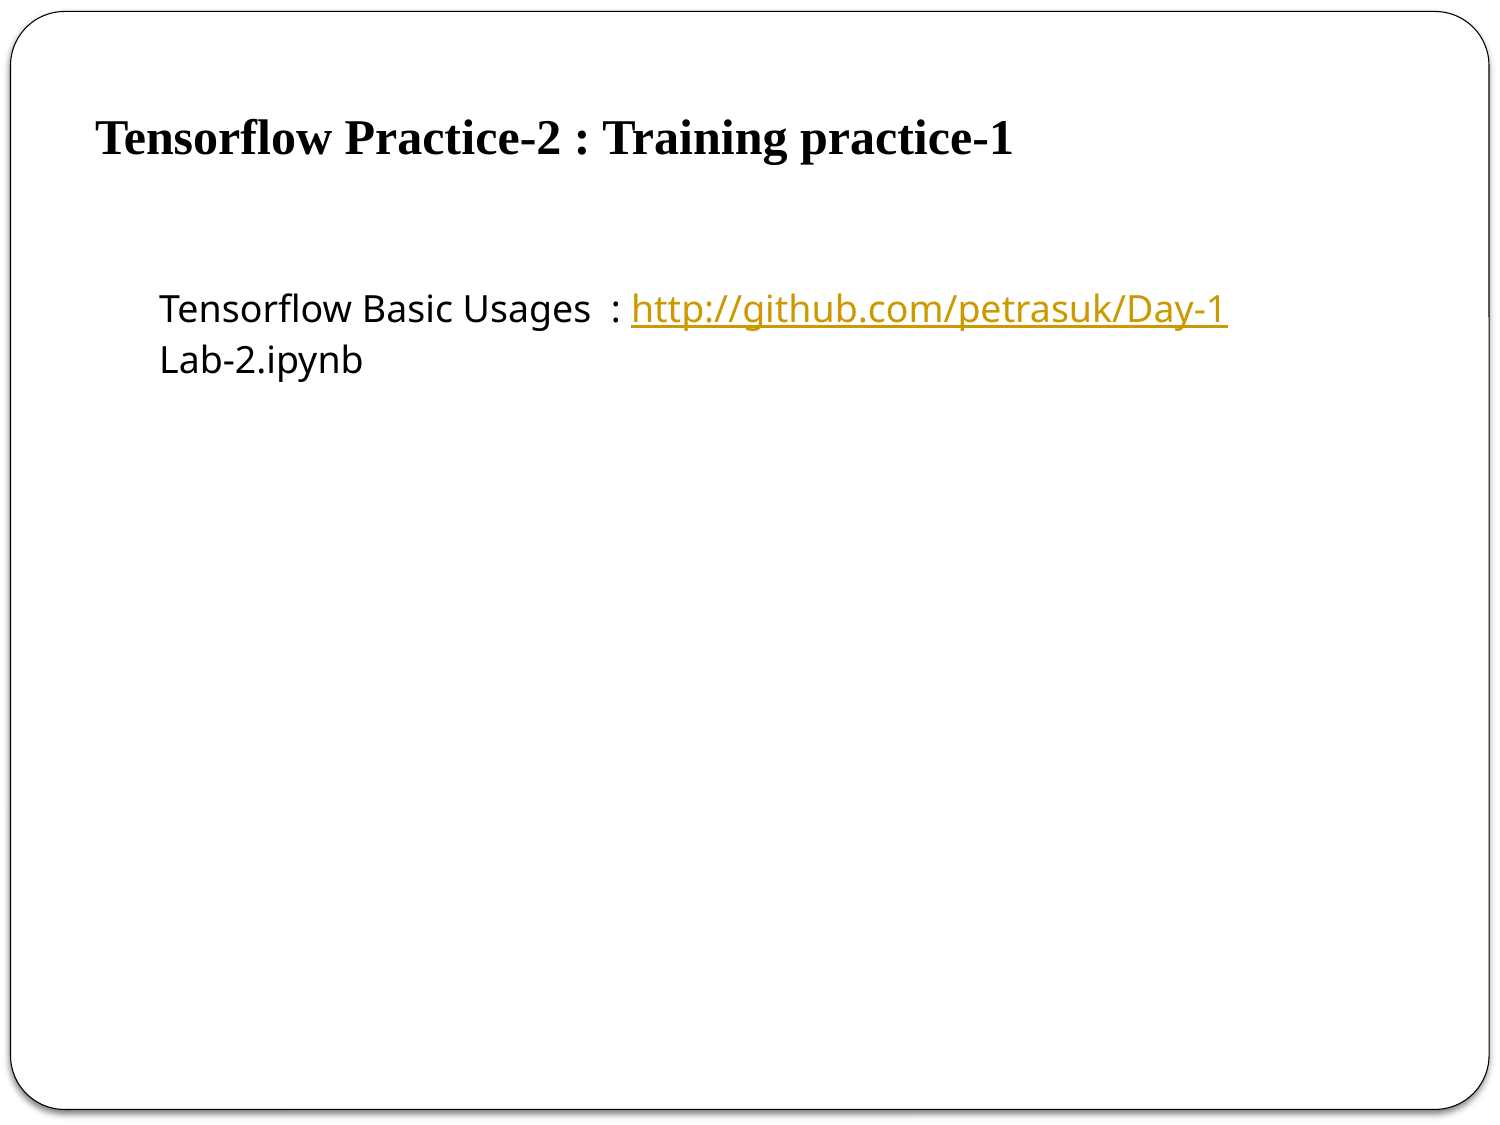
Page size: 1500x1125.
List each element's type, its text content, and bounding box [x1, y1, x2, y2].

text_box Tensorflow Basic Usages : http://github.com/petrasuk/Day-1 Lab-2.ipynb [144, 277, 1243, 389]
text_box Tensorflow Practice-2 : Training practice-1 [80, 96, 1030, 172]
